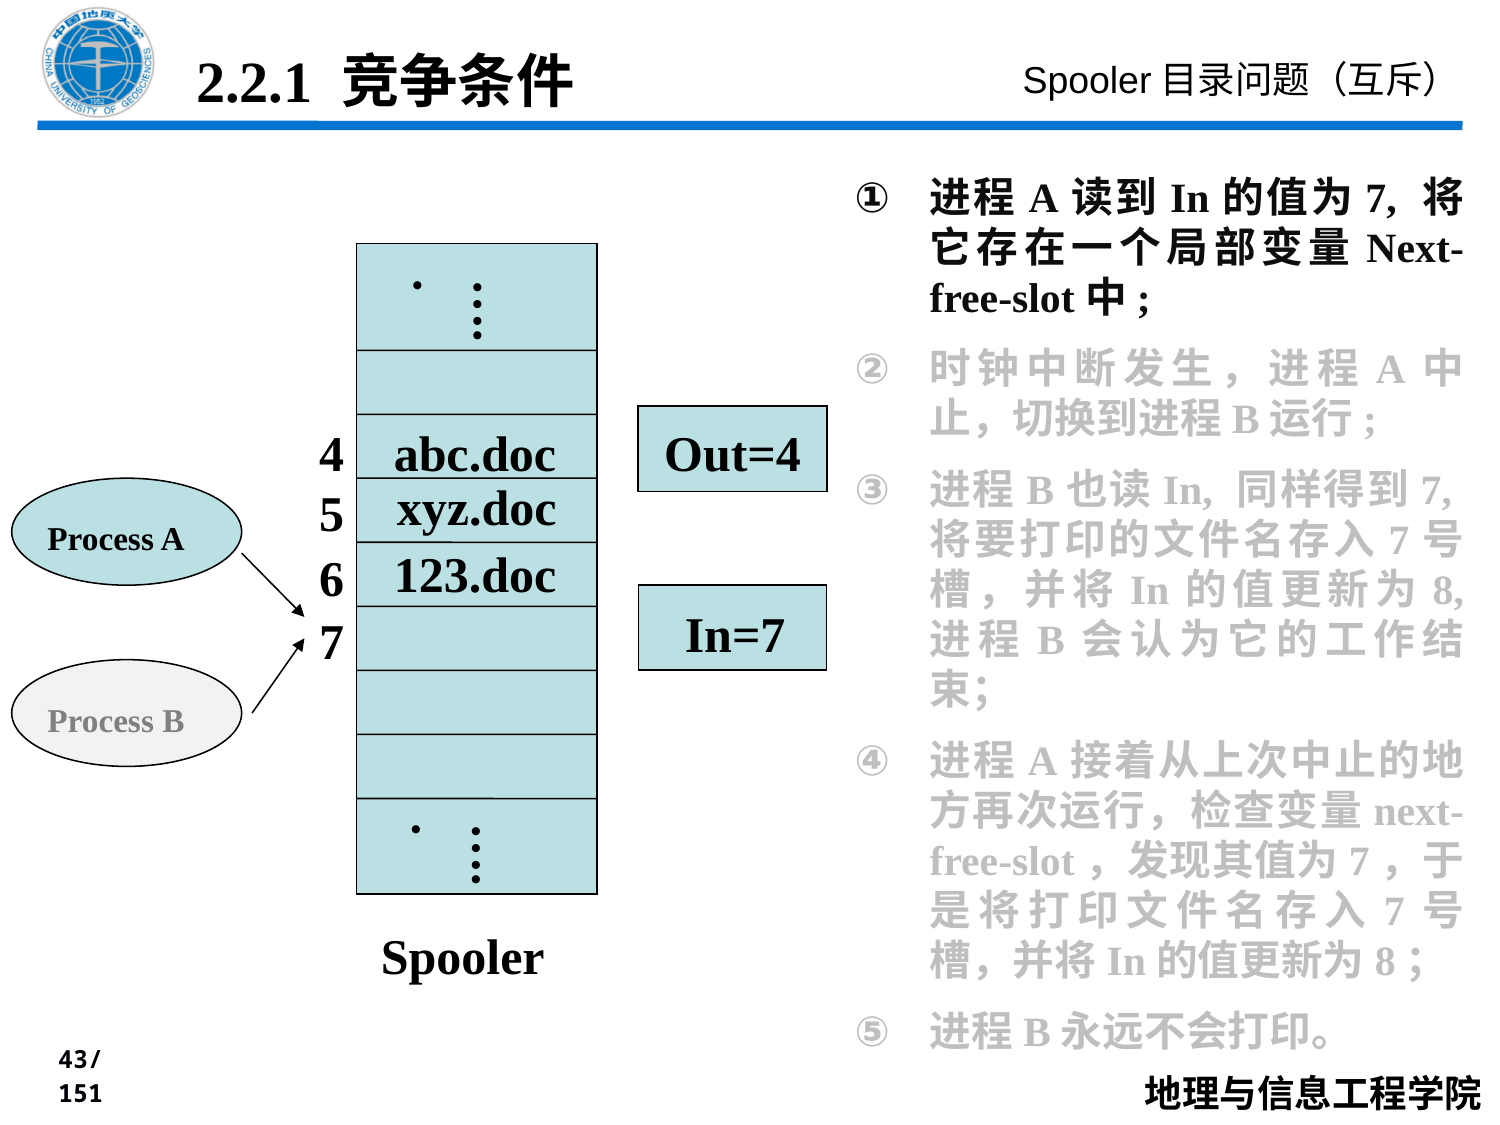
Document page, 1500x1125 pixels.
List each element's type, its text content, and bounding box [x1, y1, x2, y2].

text_box 进程A读到In的值为7, 将它存在一个局部变量Next-free-slot中; 时钟中断发生，进程A中止，切换到进程B运行; 进程B也读In, 同样得到7, 将要打印的文件名存入7号槽，并将In的值更新为8, 进程B会认为它的工作结束； 进程A接着从上次中止的地方再次运行，检查变量next-free-slot，发现其值为7，于是将打印文件名存入7号槽，并将In的值更新为8； 进程B永远不会打印。 [839, 163, 1479, 1062]
text_box Spooler目录问题（互斥） [1008, 49, 1476, 109]
text_box 2.2.1 竞争条件 [181, 36, 603, 122]
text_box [11, 243, 839, 992]
picture [39, 4, 157, 120]
